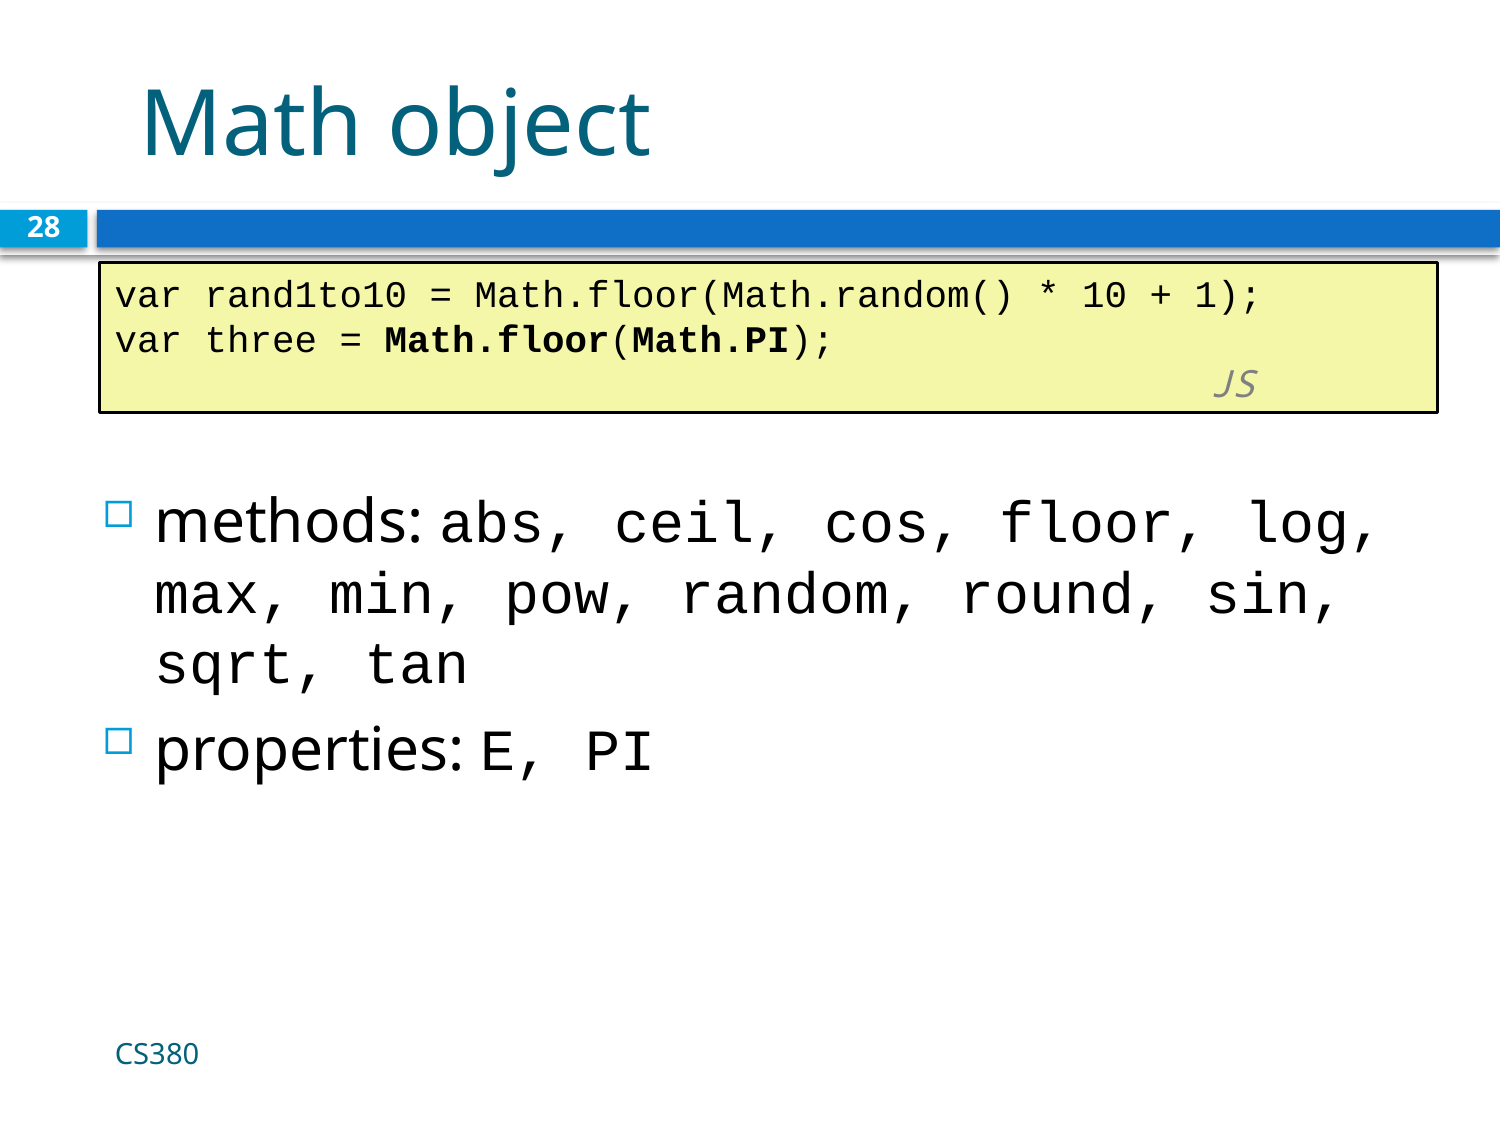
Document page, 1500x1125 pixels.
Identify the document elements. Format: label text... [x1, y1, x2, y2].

footer CS380 [99, 1025, 990, 1085]
text_box methods: abs, ceil, cos, floor, log, max, min, pow, random, round, sin, sqrt, tan properties: E, PI [87, 474, 1425, 675]
text_box var rand1to10 = Math.floor(Math.random() * 10 + 1); var three = Math.floor(Math.PI); JS [99, 262, 1438, 413]
slide_number 28 [0, 208, 88, 249]
title Math object [100, 37, 1439, 201]
